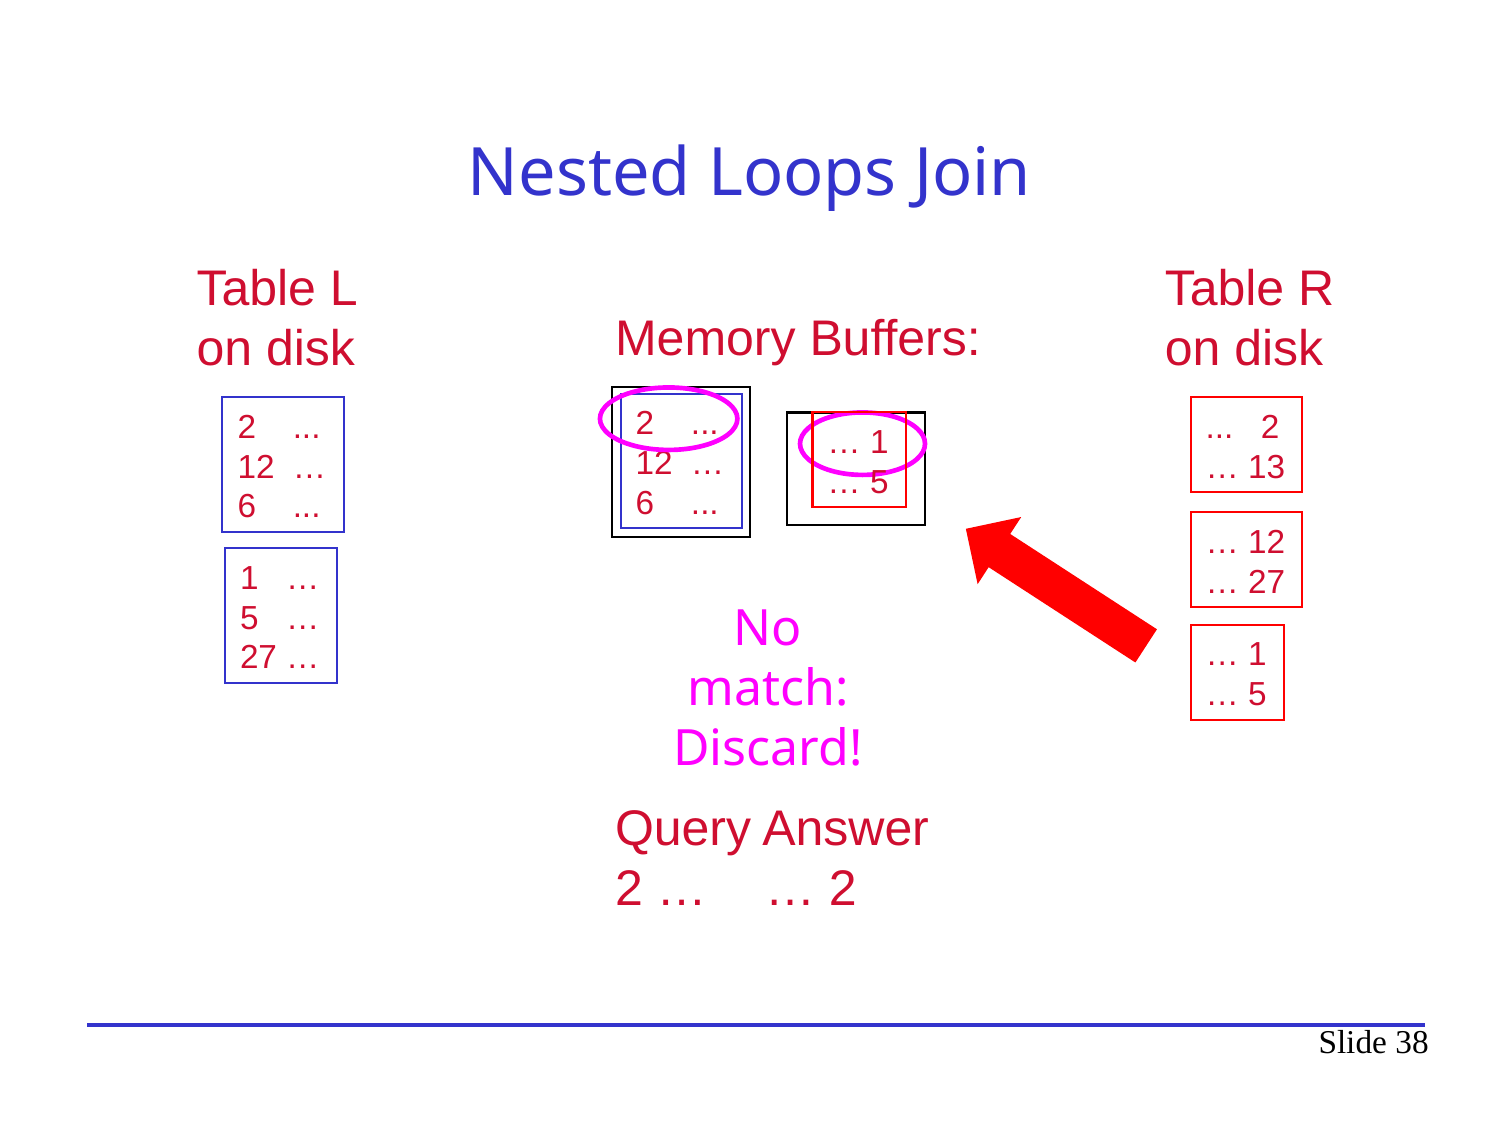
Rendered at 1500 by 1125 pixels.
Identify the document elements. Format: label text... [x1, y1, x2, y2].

text_box Memory Buffers: [599, 297, 997, 373]
text_box … 1 … 5 [1190, 624, 1285, 720]
text_box No match: Discard! [637, 587, 899, 783]
text_box [967, 518, 1156, 662]
text_box ... 2 … 13 [1190, 397, 1303, 493]
text_box [787, 412, 925, 525]
text_box … 1 … 5 [812, 412, 906, 508]
text_box … 12 … 27 [1190, 512, 1303, 608]
text_box [599, 387, 738, 450]
text_box 1 … 5 … 27 … [225, 548, 338, 684]
text_box Table R on disk [1149, 247, 1356, 383]
text_box [612, 387, 750, 538]
text_box Query Answer 2 … … 2 [599, 787, 948, 923]
title Nested Loops Join [112, 99, 1388, 238]
text_box 2 ... 12 … 6 ... [222, 397, 344, 533]
text_box [906, 421, 926, 467]
text_box 2 ... 12 … 6 ... [620, 393, 742, 529]
text_box [800, 425, 812, 463]
text_box Table L on disk [181, 247, 379, 383]
